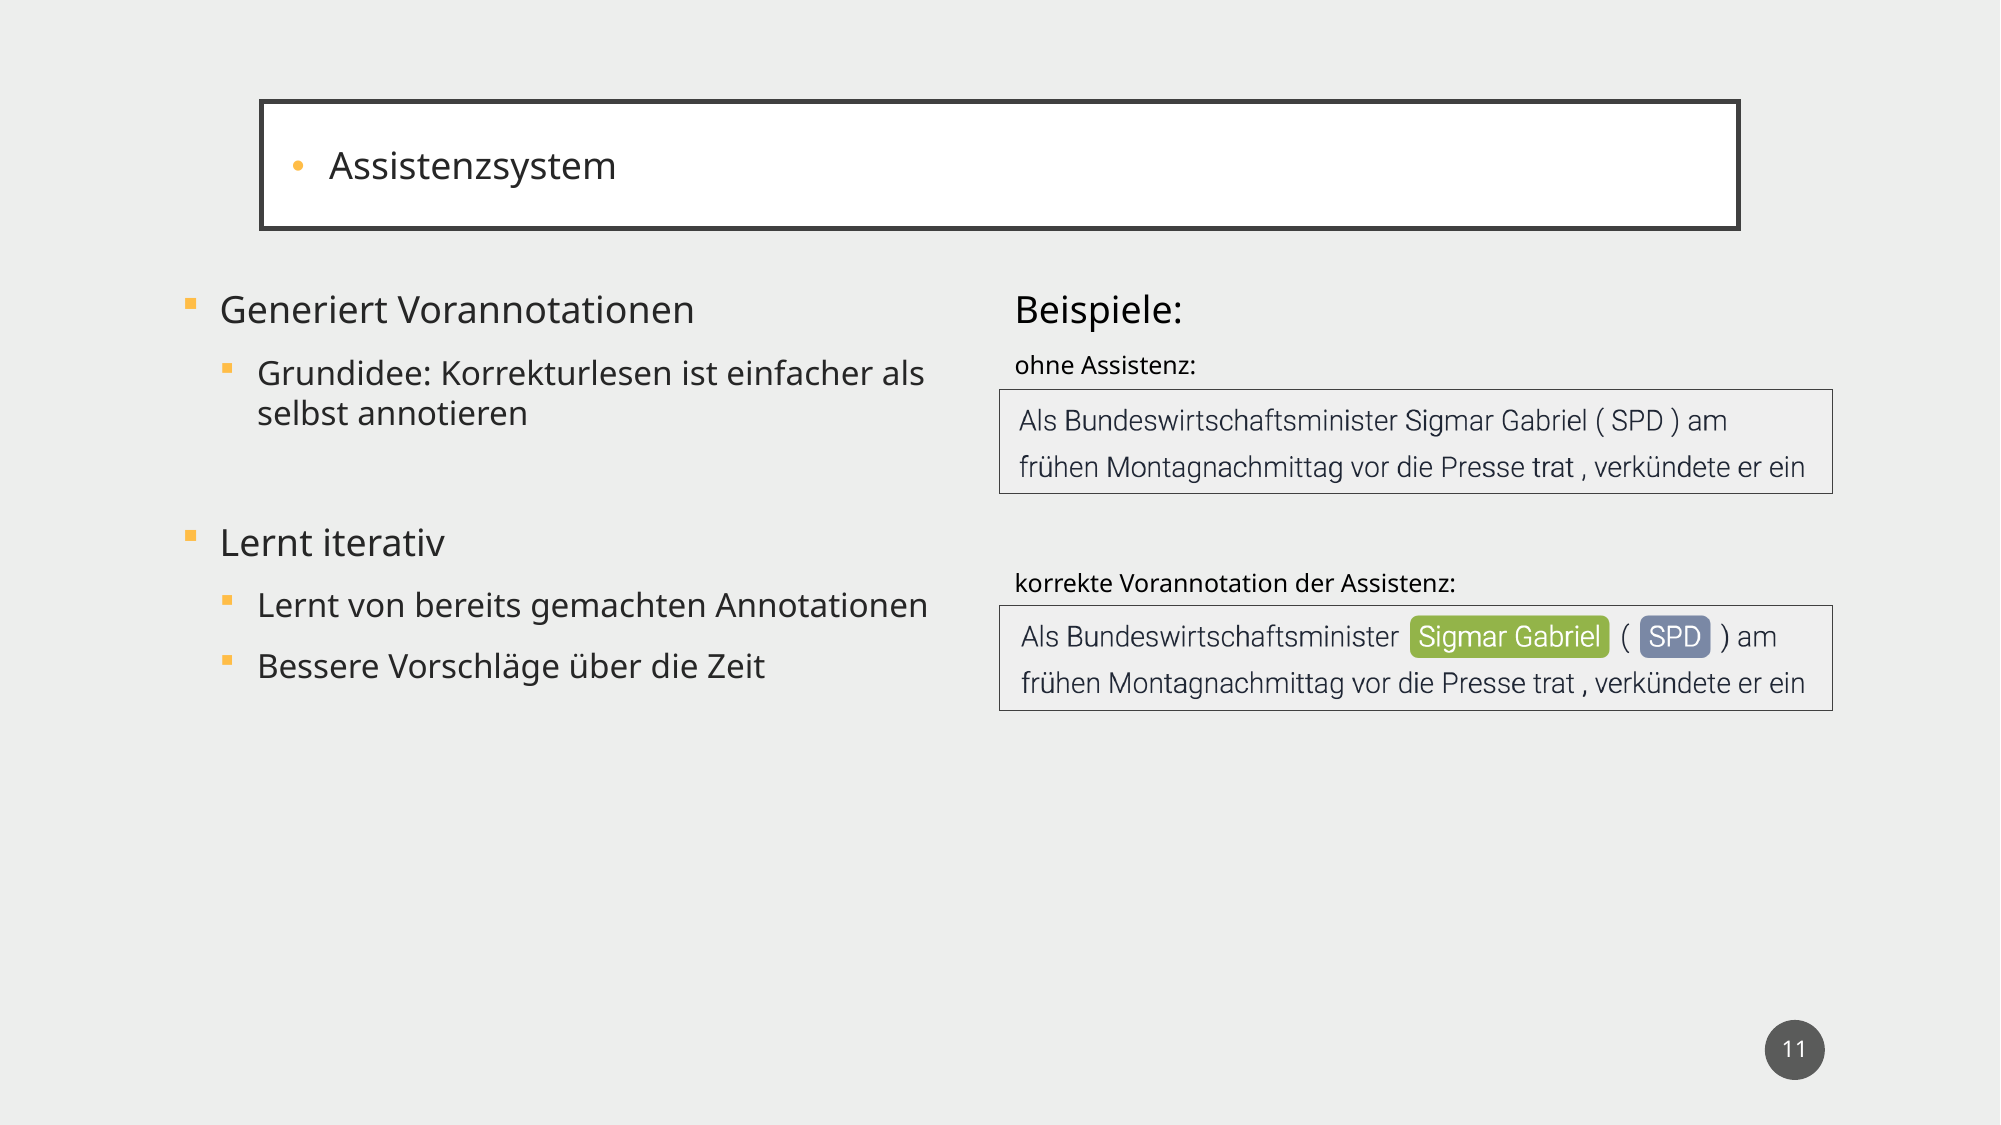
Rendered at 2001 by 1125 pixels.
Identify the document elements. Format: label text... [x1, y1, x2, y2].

picture [999, 389, 1833, 494]
picture [999, 605, 1833, 711]
text_box Beispiele: [999, 278, 1833, 339]
slide_number 11 [1764, 1019, 1825, 1080]
title Assistenzsystem [259, 99, 1741, 231]
text_box korrekte Vorannotation der Assistenz: [999, 560, 1475, 605]
text_box ohne Assistenz: [999, 342, 1349, 387]
text_box Generiert Vorannotationen Grundidee: Korrekturlesen ist einfacher als selbst annotieren Lernt iterativ Lernt von bereits gemachten Annotationen Bessere Vorschläge über die Zeit [167, 278, 1000, 997]
